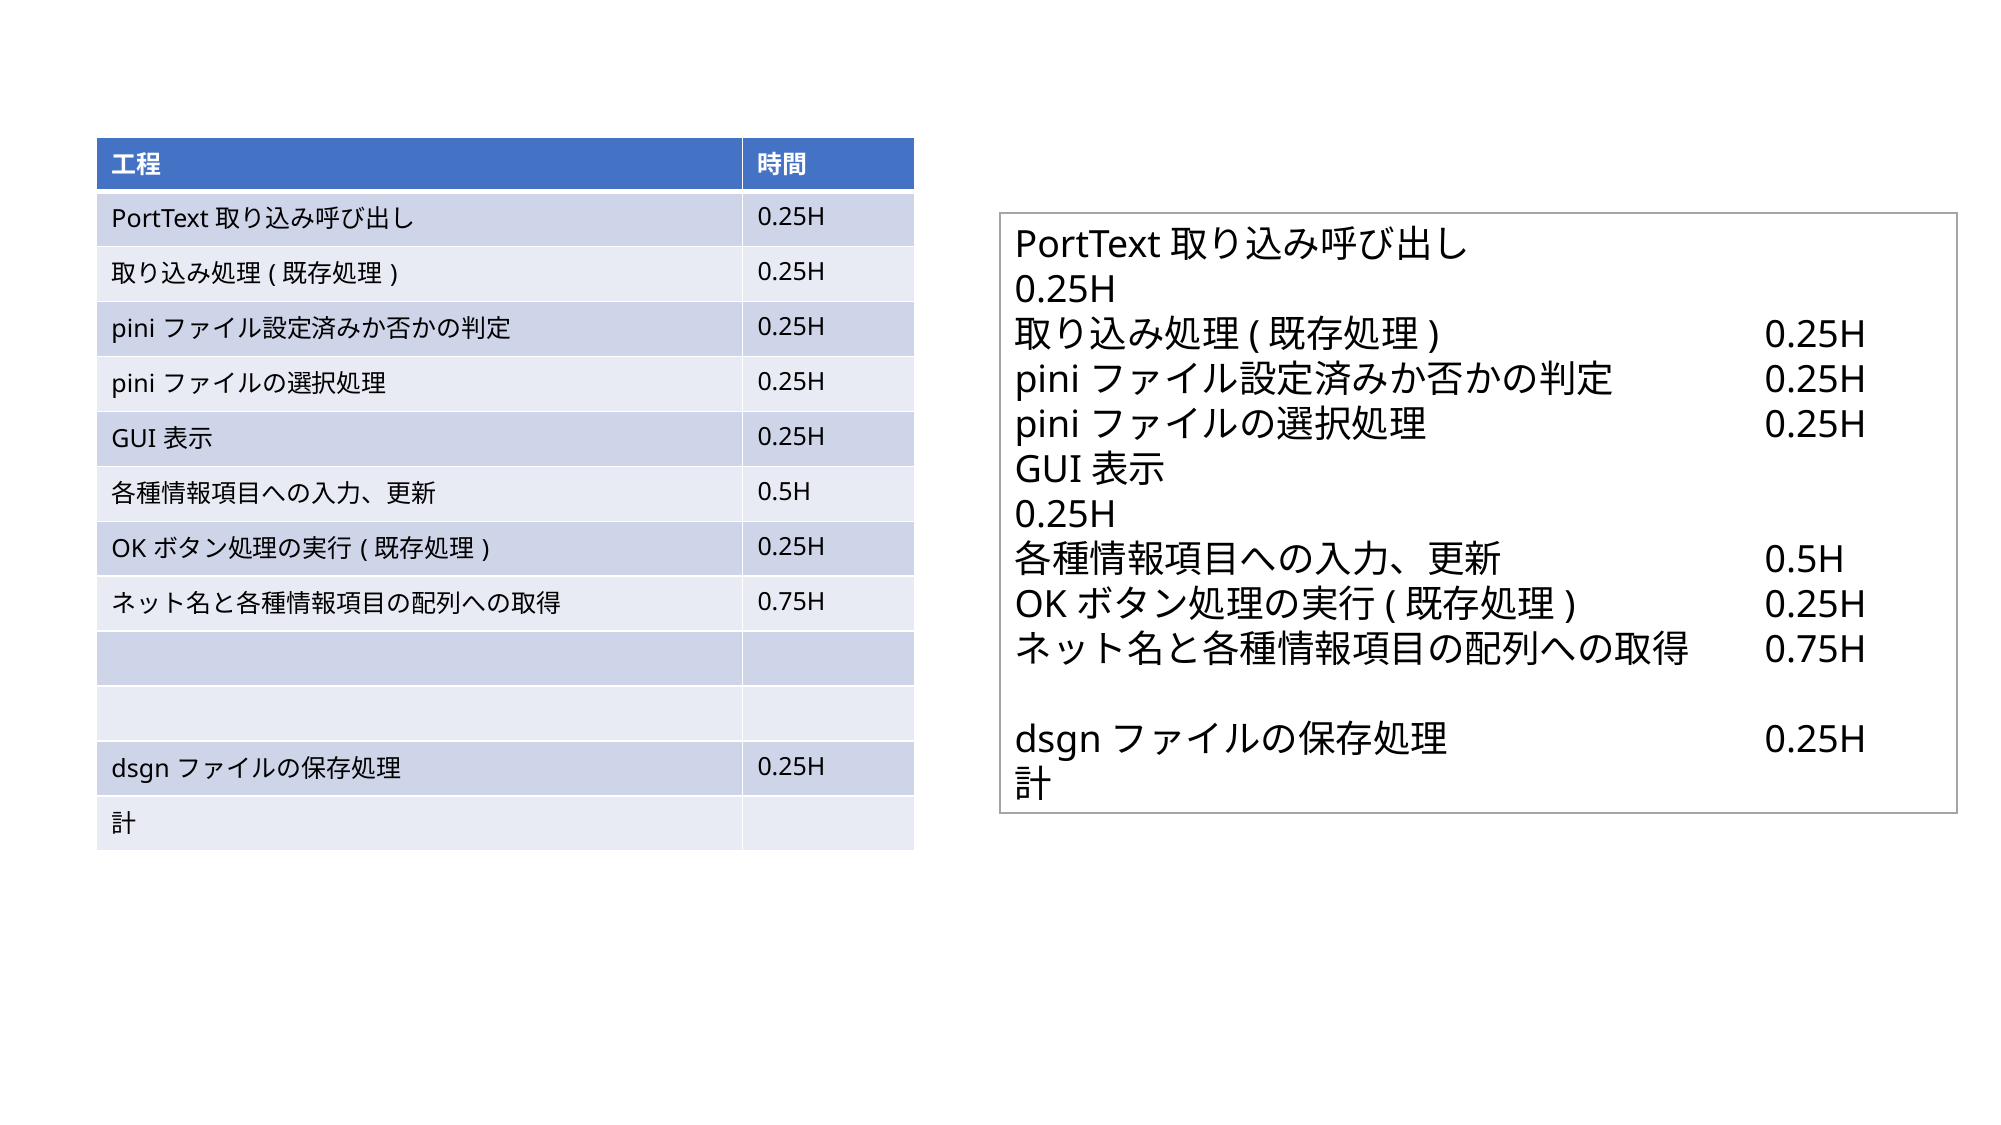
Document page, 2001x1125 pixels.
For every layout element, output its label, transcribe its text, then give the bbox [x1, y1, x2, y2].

table_cell dsgnファイルの保存処理 [97, 742, 742, 795]
table_cell ネット名と各種情報項目の配列への取得 [97, 577, 742, 630]
table_cell [97, 687, 742, 740]
table_header 工程 [97, 138, 742, 189]
table_cell 0.25H [743, 247, 914, 301]
table_cell 0.5H [743, 467, 914, 521]
table_cell PortText取り込み呼び出し [97, 194, 742, 246]
table_cell 0.25H [743, 194, 914, 246]
table_cell 取り込み処理(既存処理) [97, 247, 742, 301]
table_cell GUI表示 [97, 412, 742, 466]
table_cell piniファイル設定済みか否かの判定 [97, 302, 742, 356]
table_cell 0.75H [743, 577, 914, 630]
table_cell [743, 687, 914, 740]
table_cell 計 [97, 797, 742, 850]
table_cell 0.25H [743, 302, 914, 356]
table_header 時間 [743, 138, 914, 189]
table_cell 0.25H [743, 412, 914, 466]
table_cell 0.25H [743, 742, 914, 795]
table_cell [743, 797, 914, 850]
text_box PortText取り込み呼び出し 0.25H 取り込み処理(既存処理) 0.25H piniファイル設定済みか否かの判定 0.25H piniファイルの選択処理 0.25H GUI表示 0.25H 各種情報項目への入力、更新 0.5H OKボタン処理の実行(既存処理) 0.25H ネット名と各種情報項目の配列への取得 0.75H dsgnファイルの保存処理 0.25H 計 [999, 212, 1958, 814]
table_cell 0.25H [743, 522, 914, 575]
table_cell piniファイルの選択処理 [97, 357, 742, 411]
table_cell [97, 632, 742, 685]
table_cell OKボタン処理の実行(既存処理) [97, 522, 742, 575]
table_cell 各種情報項目への入力、更新 [97, 467, 742, 521]
table_cell 0.25H [743, 357, 914, 411]
table_cell [743, 632, 914, 685]
